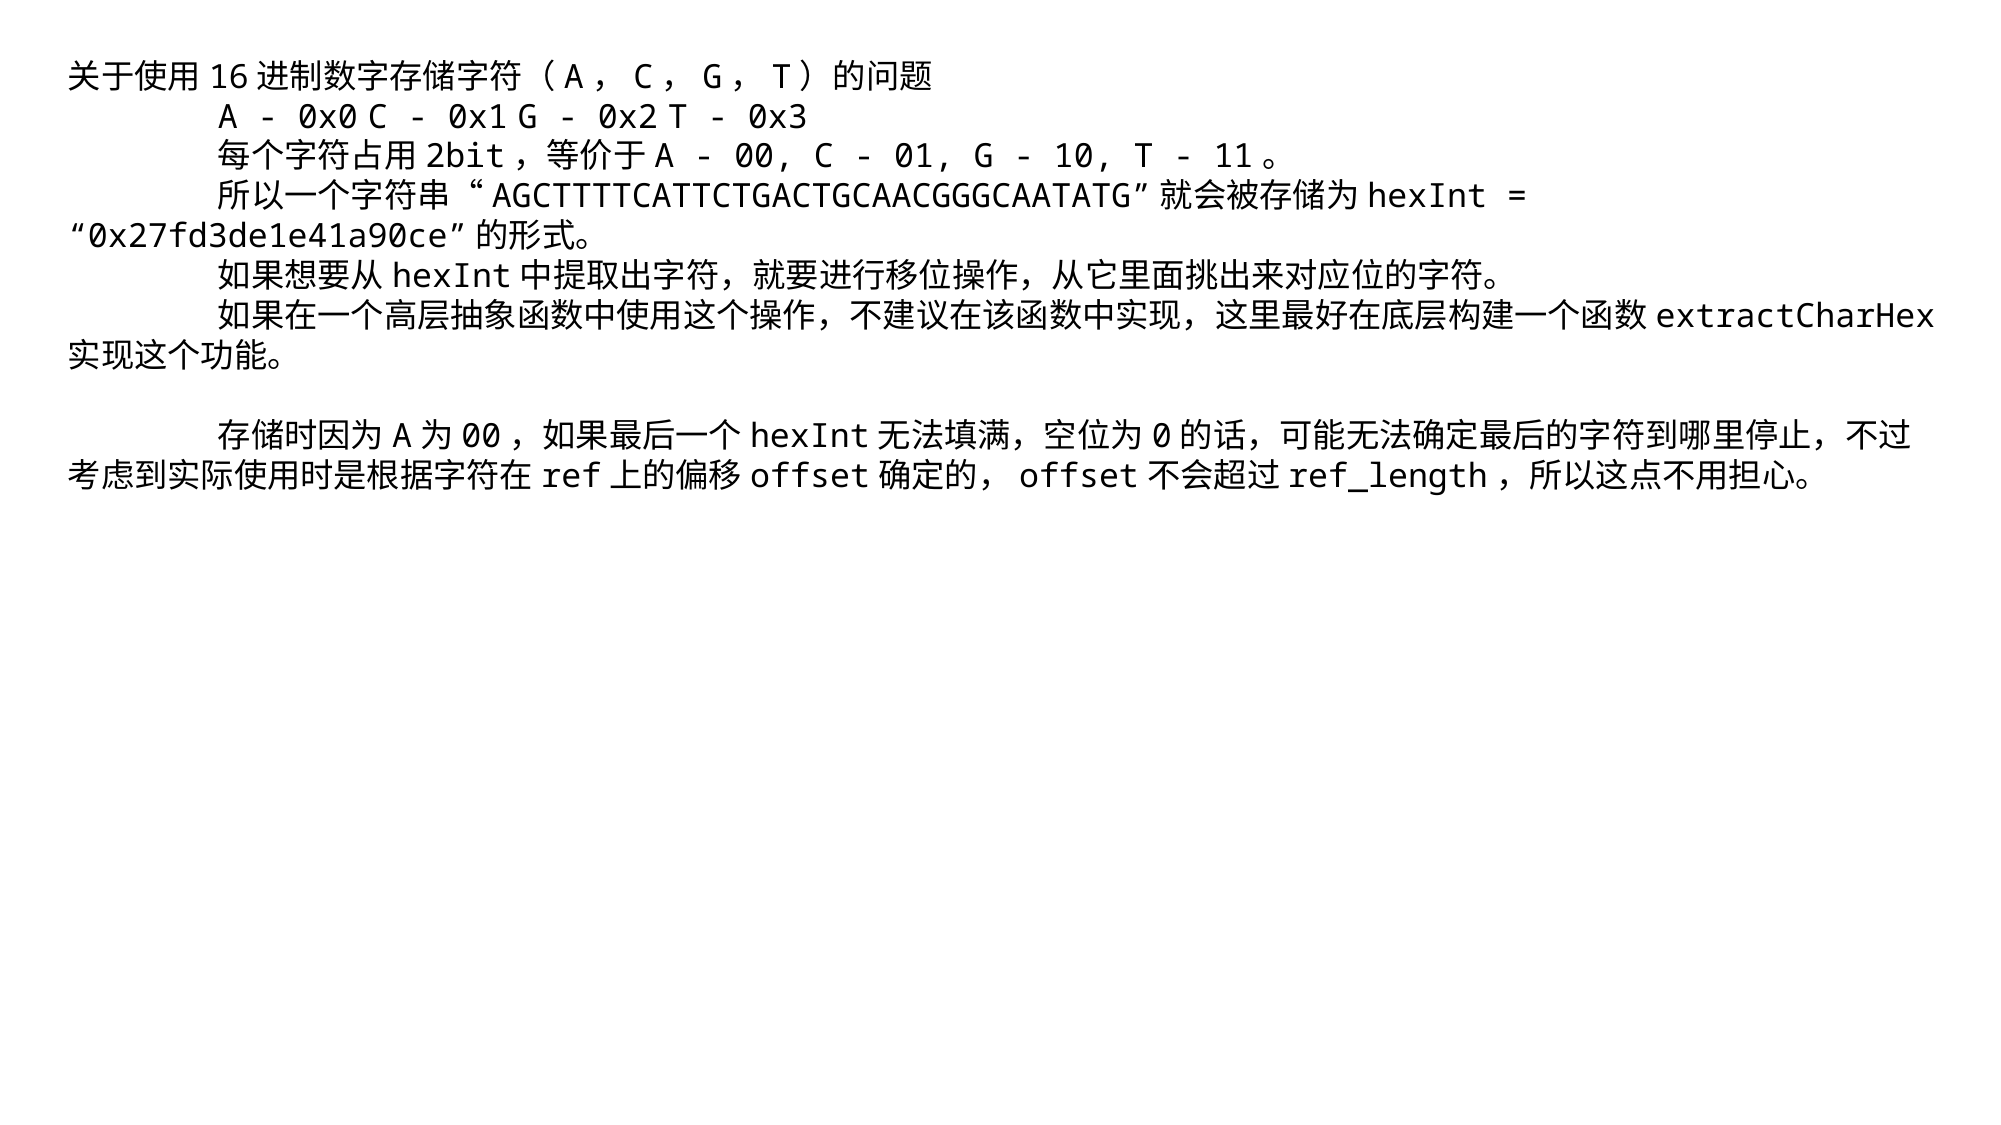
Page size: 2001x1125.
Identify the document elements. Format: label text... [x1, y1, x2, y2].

text_box 关于使用16进制数字存储字符（A，C，G，T）的问题 A - 0x0 C - 0x1 G - 0x2 T - 0x3 每个字符占用2bit，等价于A - 00, C - 01, G - 10, T - 11。 所以一个字符串“AGCTTTTCATTCTGACTGCAACGGGCAATATG”就会被存储为hexInt = “0x27fd3de1e41a90ce”的形式。 如果想要从hexInt中提取出字符，就要进行移位操作，从它里面挑出来对应位的字符。 如果在一个高层抽象函数中使用这个操作，不建议在该函数中实现，这里最好在底层构建一个函数extractCharHex实现这个功能。 存储时因为A为00，如果最后一个hexInt无法填满，空位为0的话，可能无法确定最后的字符到哪里停止，不过考虑到实际使用时是根据字符在ref上的偏移offset确定的，offset不会超过ref_length，所以这点不用担心。 [53, 47, 1952, 502]
